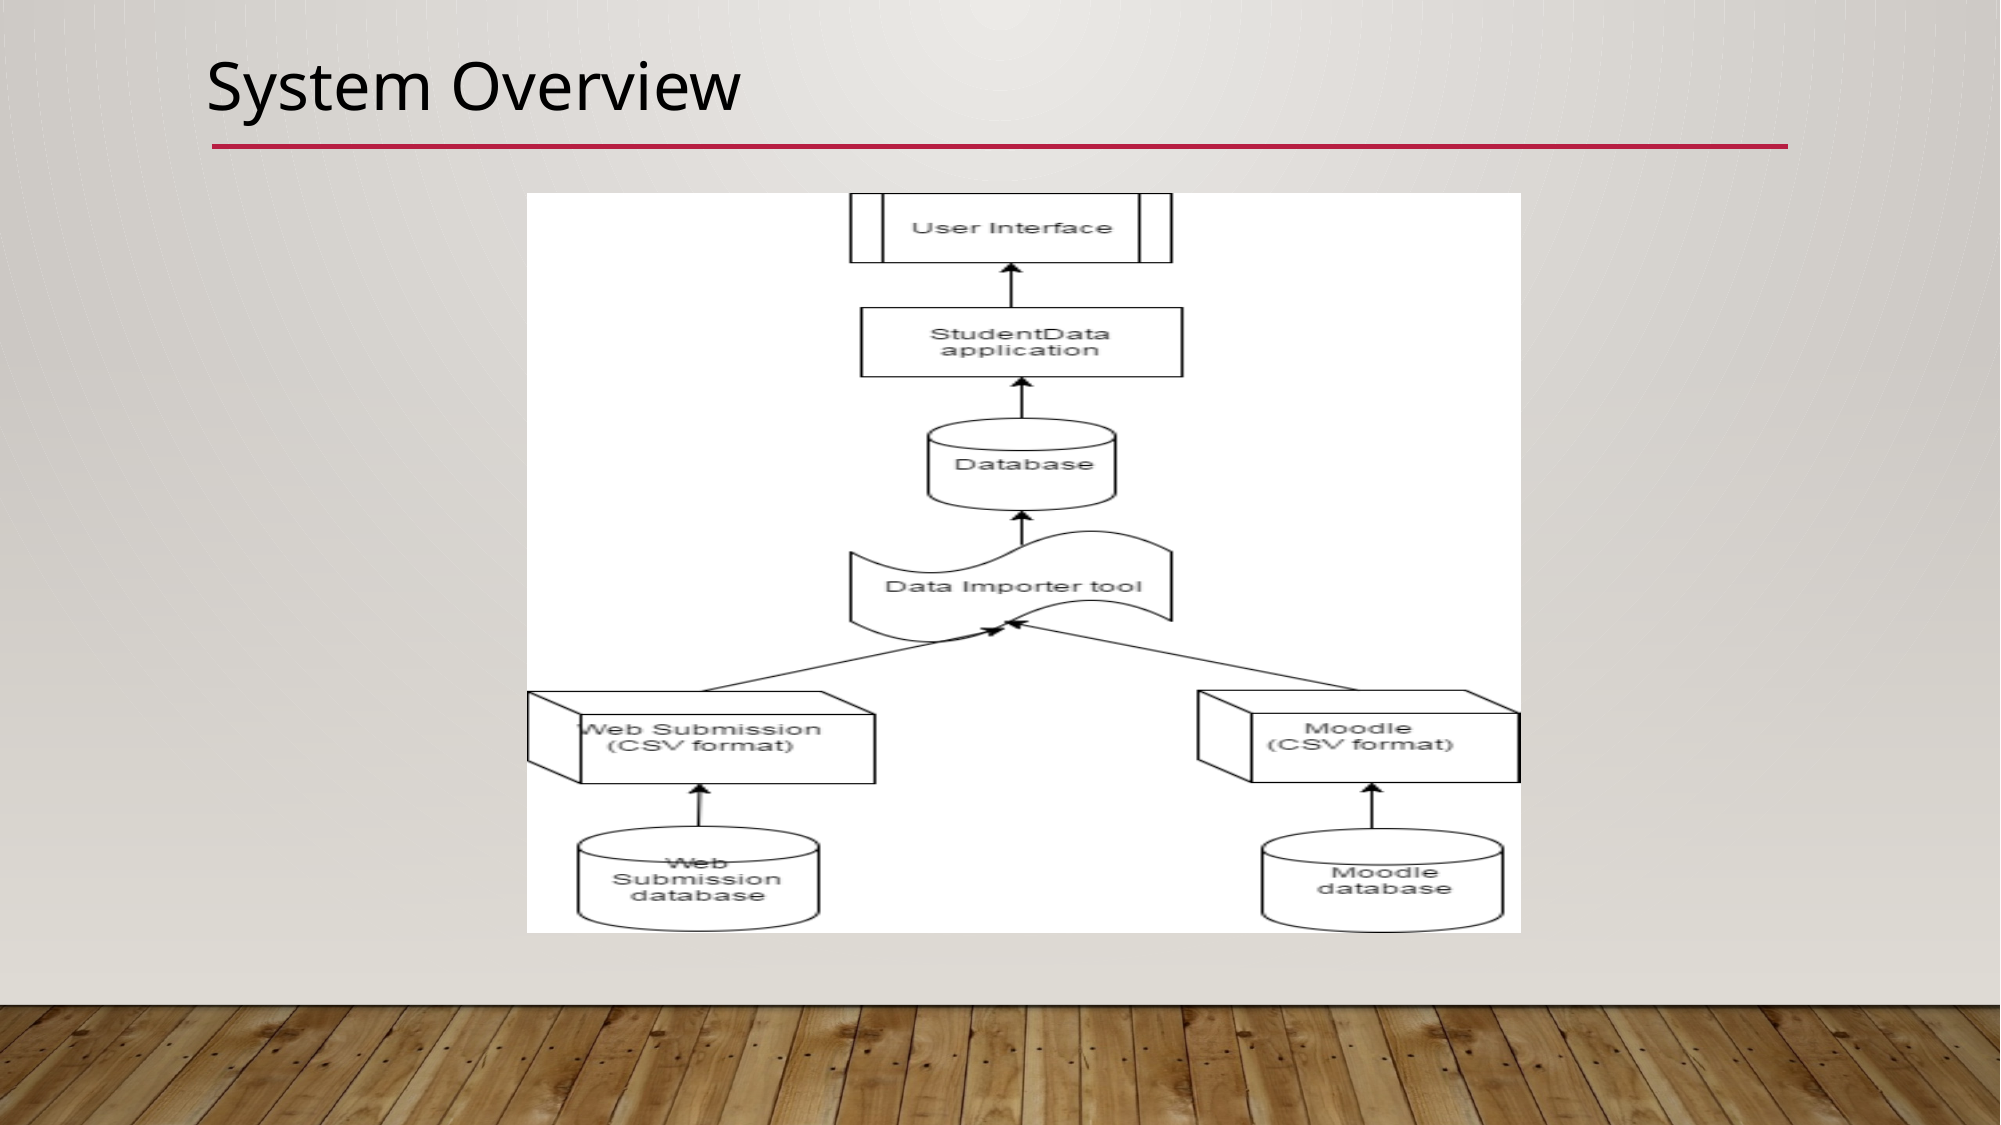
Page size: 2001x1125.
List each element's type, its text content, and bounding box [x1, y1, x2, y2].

title System Overview [191, 45, 1767, 218]
picture [527, 193, 1521, 933]
picture [0, 1005, 2000, 1125]
